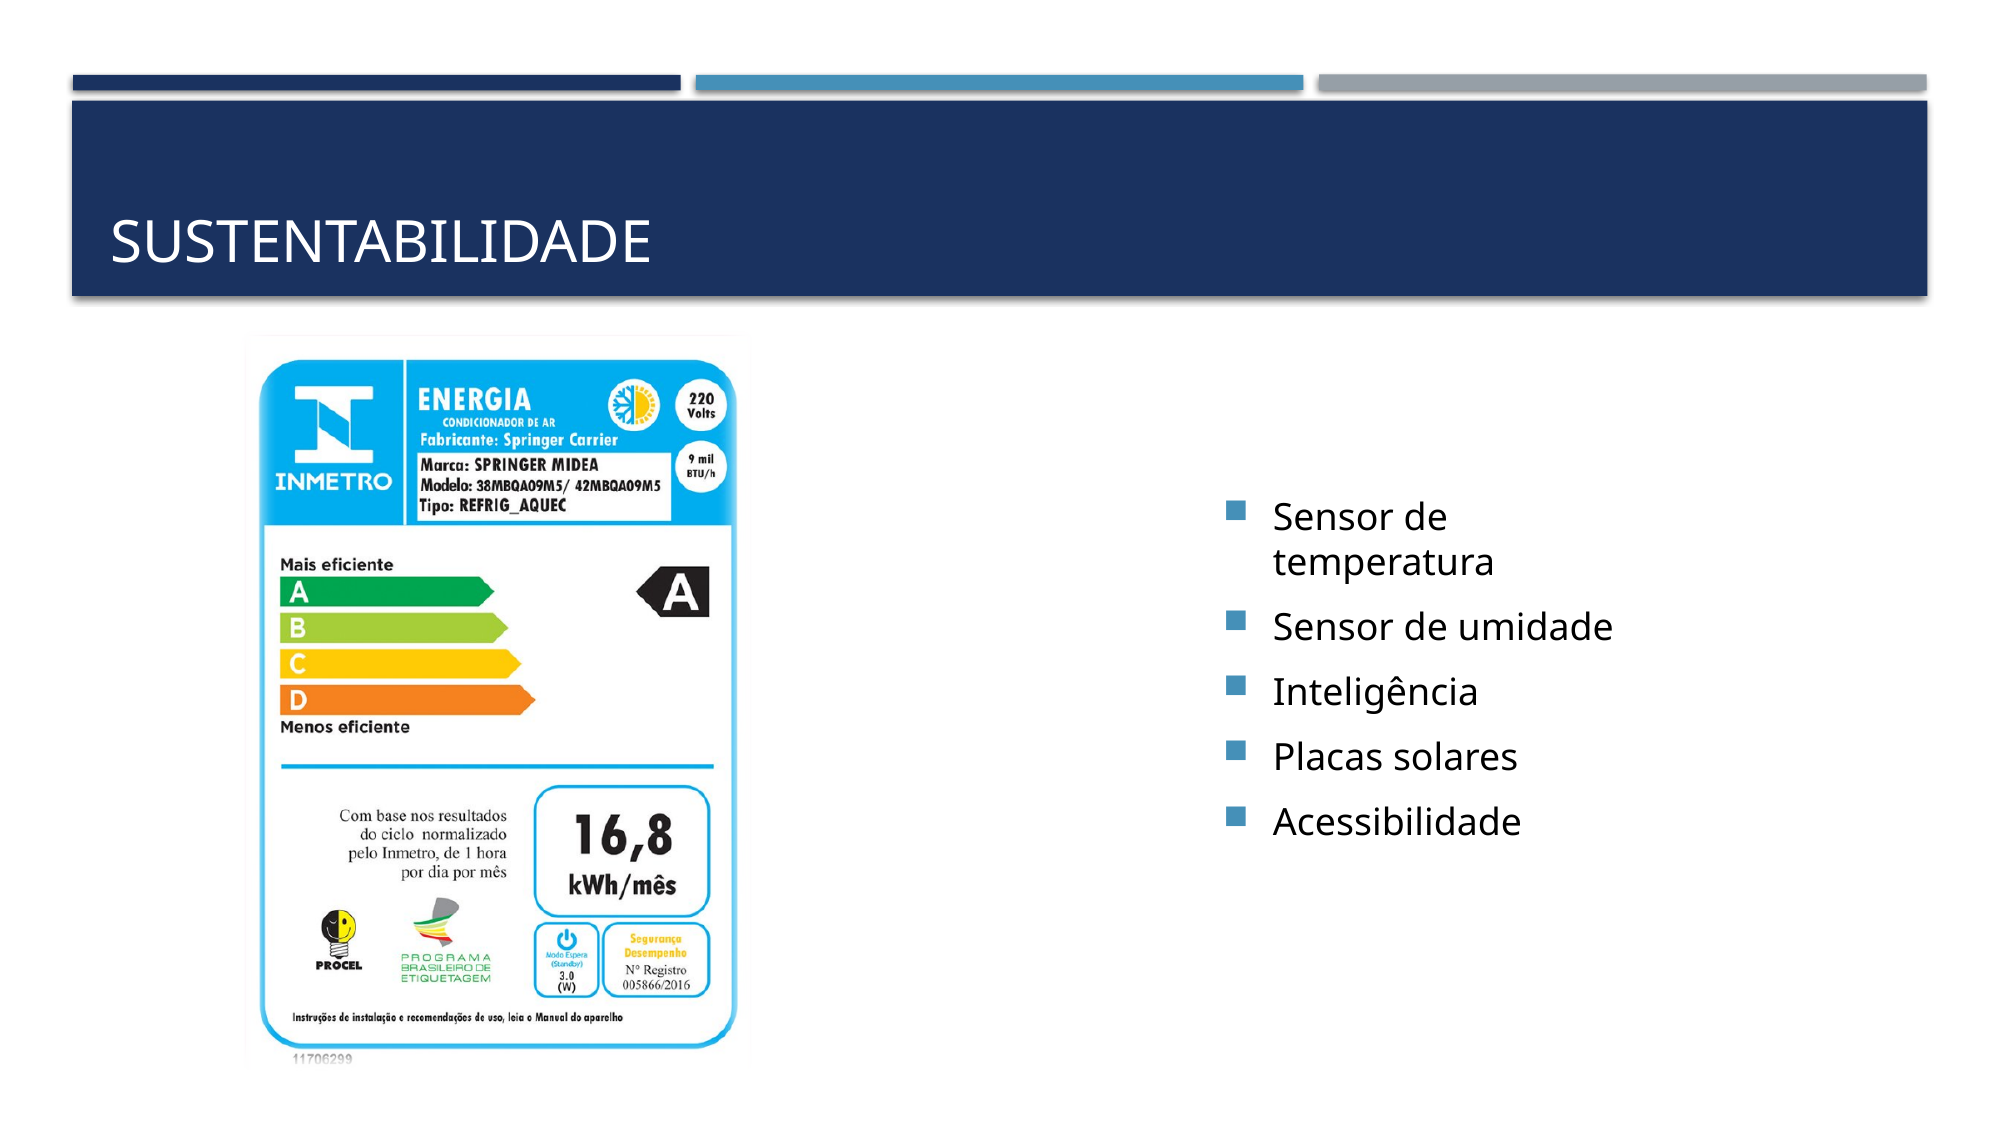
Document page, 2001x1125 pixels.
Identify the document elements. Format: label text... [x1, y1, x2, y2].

list Sensor de temperatura Sensor de umidade Inteligência Placas solares Acessibilidade [1207, 399, 1688, 1003]
title Sustentabilidade [95, 115, 1905, 282]
picture [240, 329, 752, 1072]
